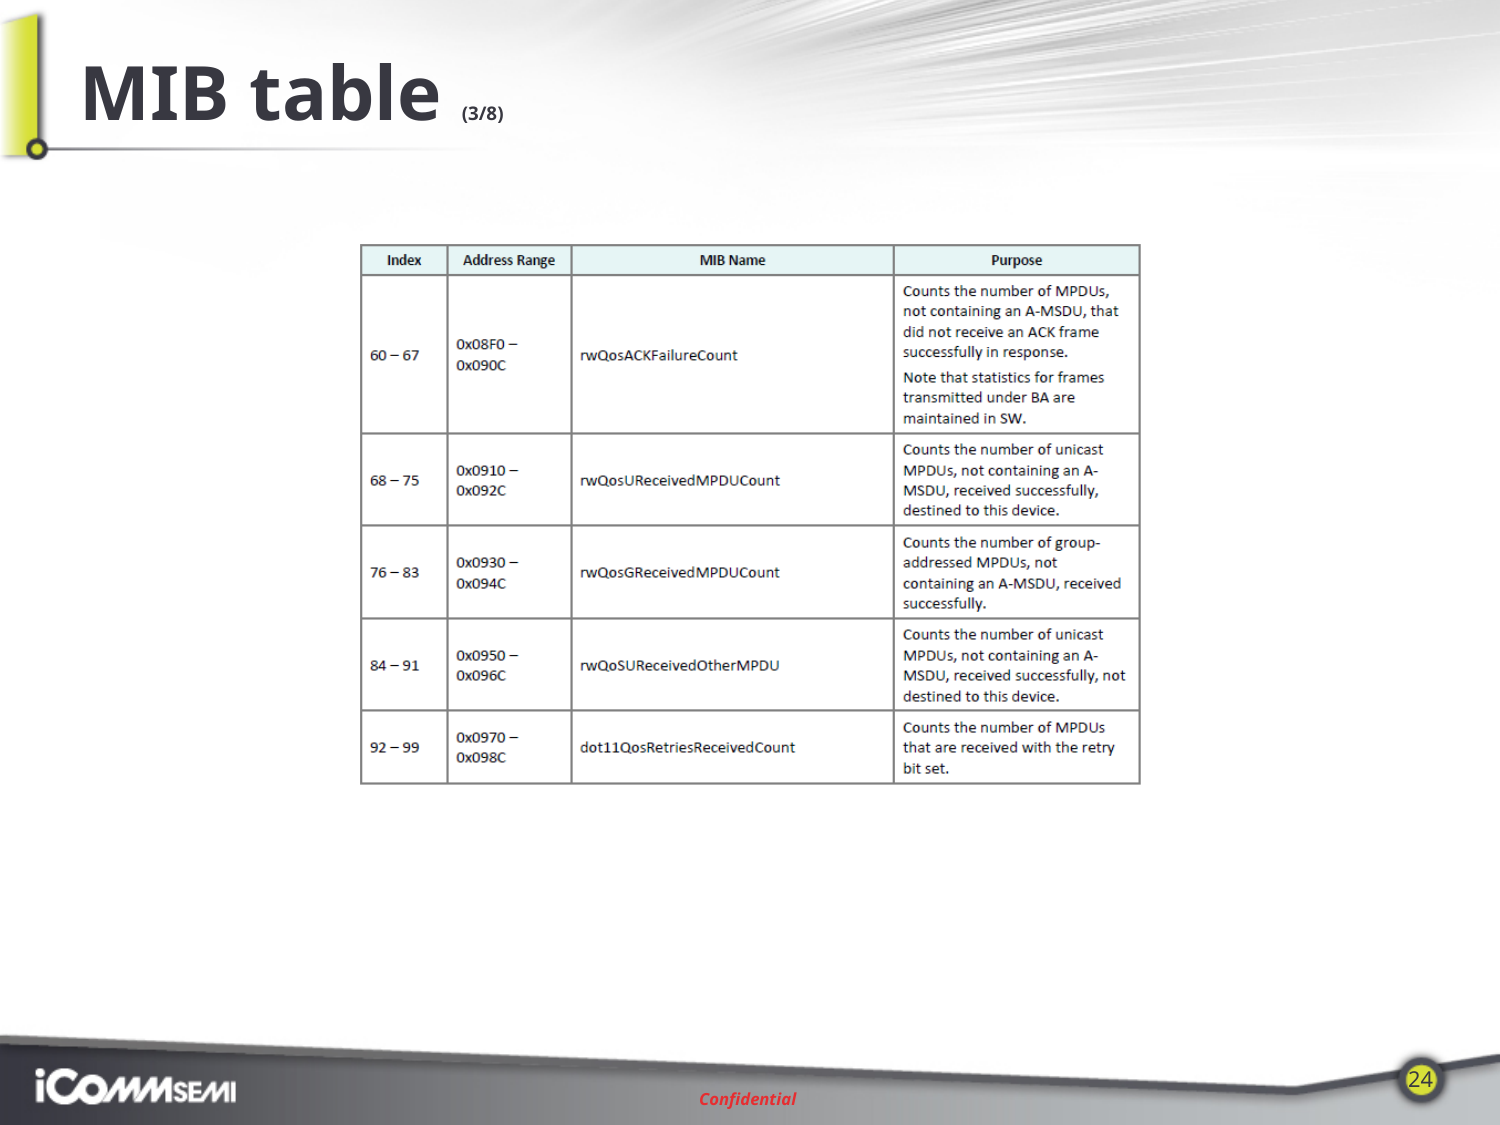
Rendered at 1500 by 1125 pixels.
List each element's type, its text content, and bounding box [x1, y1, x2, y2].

title MIB table (3/8) [64, 31, 1436, 149]
picture [0, 0, 1500, 1125]
